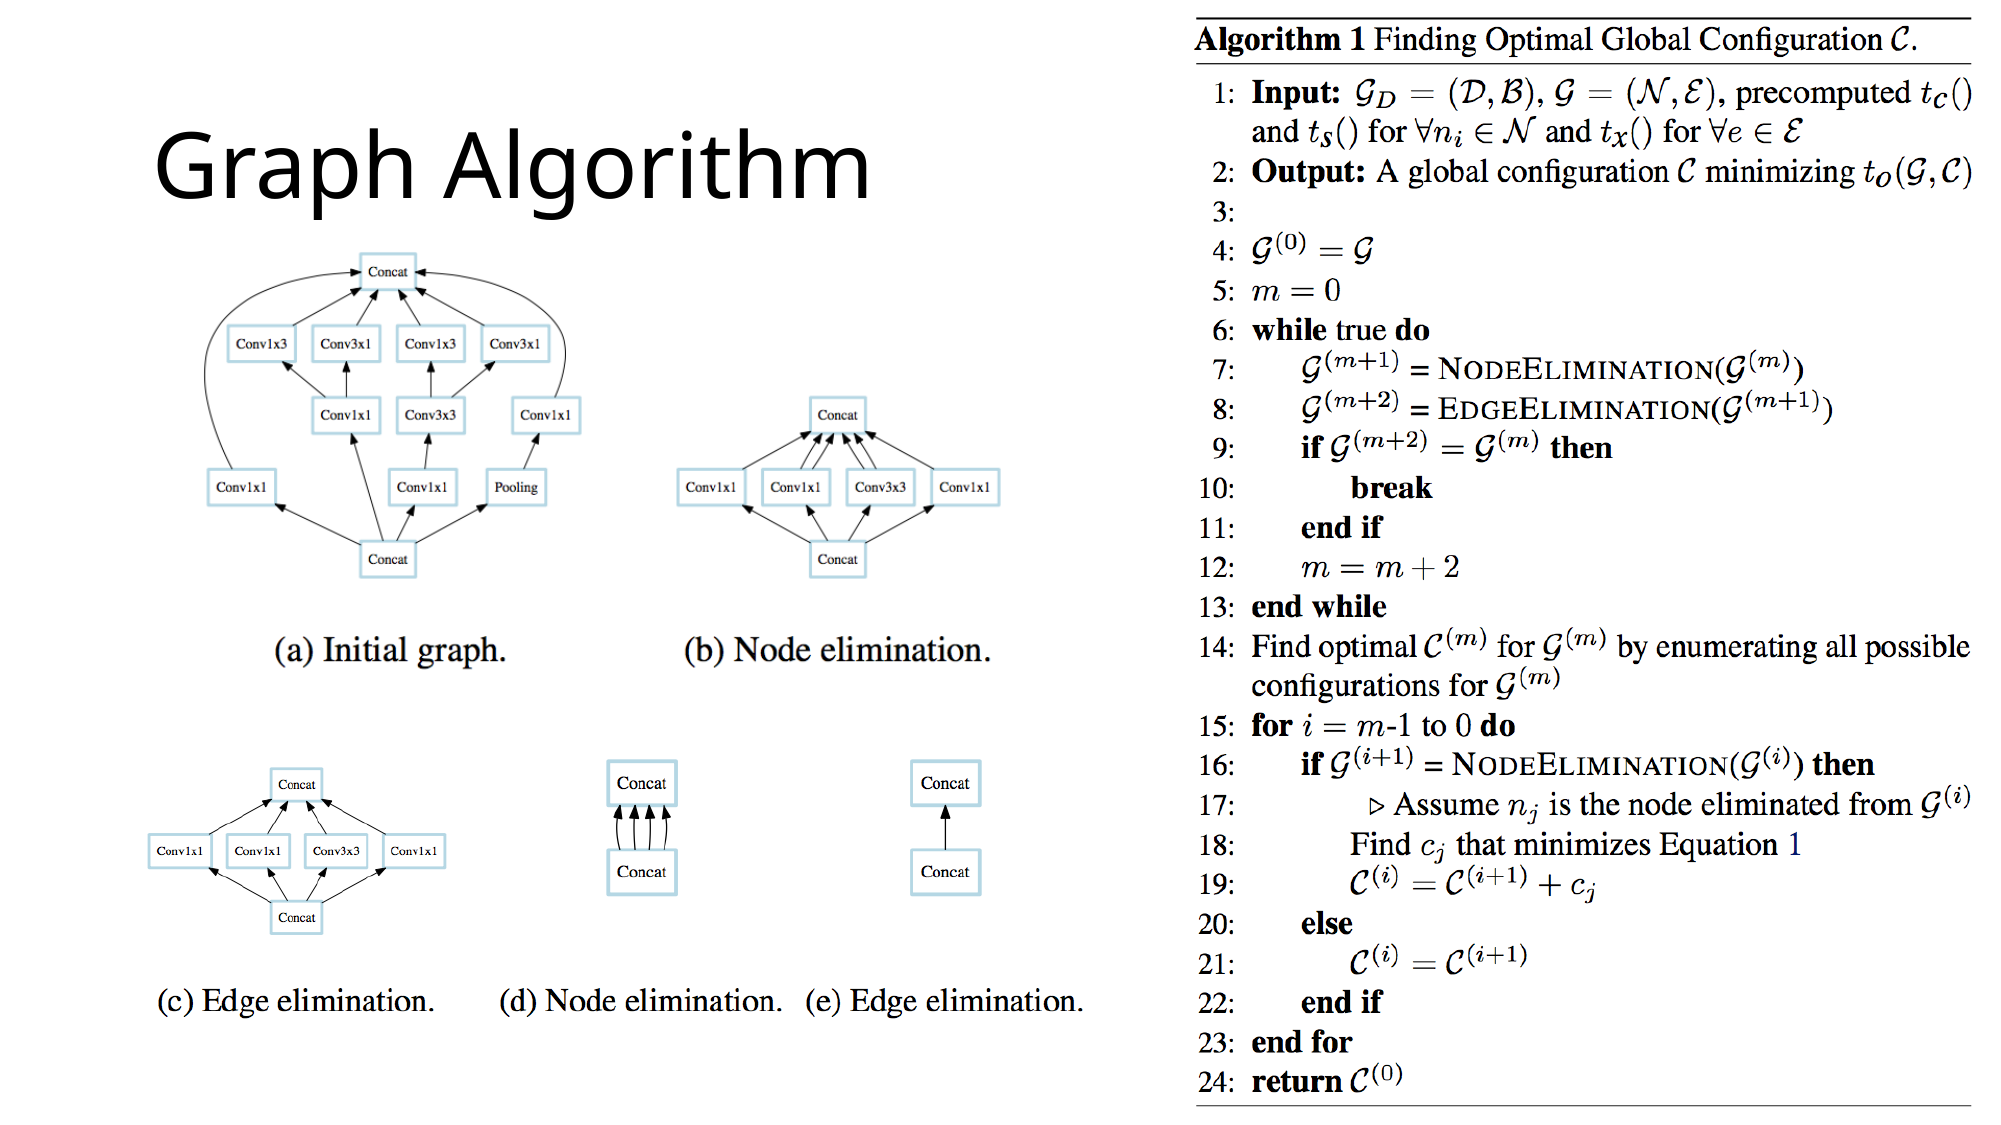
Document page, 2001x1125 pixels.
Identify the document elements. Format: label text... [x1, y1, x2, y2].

title Graph Algorithm [137, 59, 1174, 278]
picture [1174, 0, 2000, 1125]
picture [119, 221, 1111, 1037]
